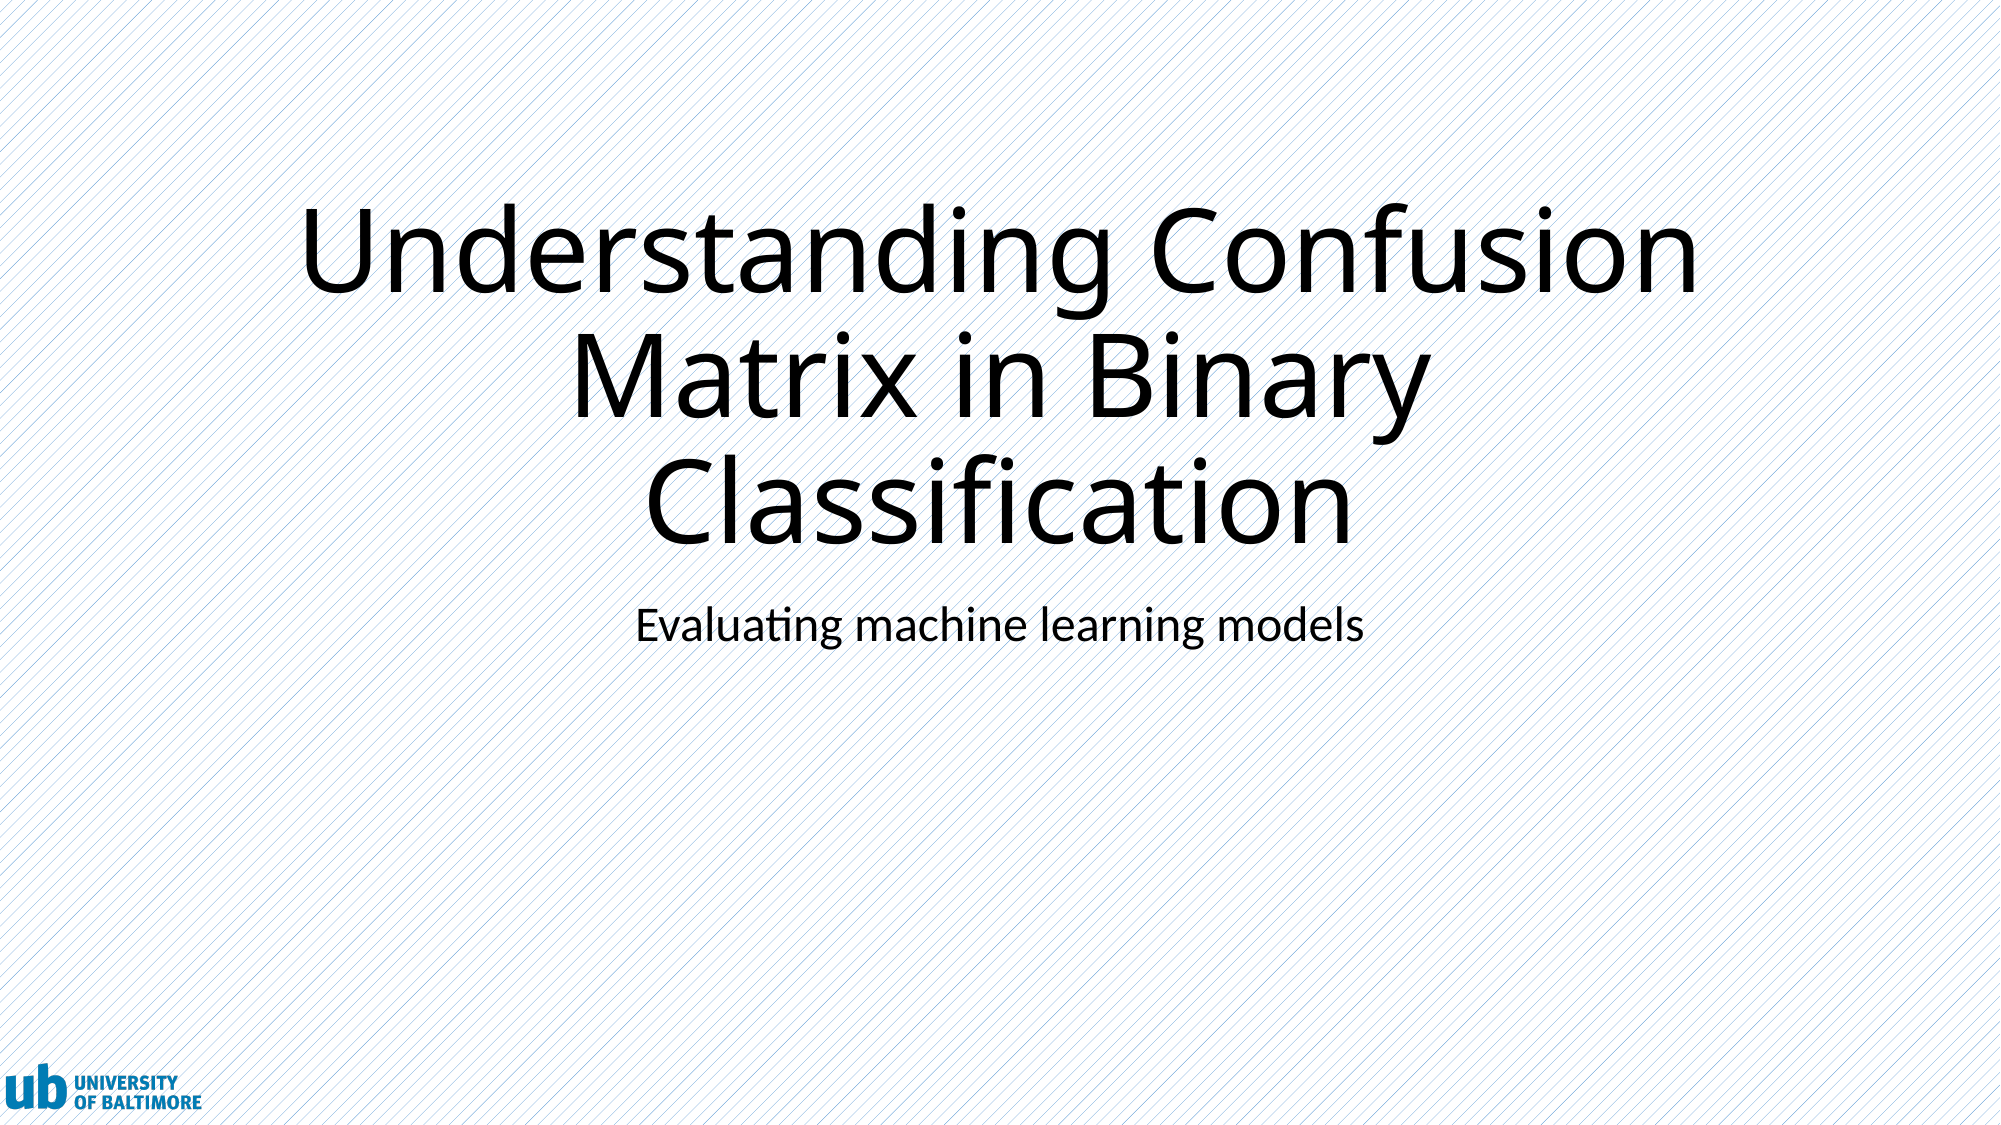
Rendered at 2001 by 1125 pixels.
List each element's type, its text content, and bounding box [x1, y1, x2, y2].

picture [0, 1031, 233, 1125]
title Understanding Confusion Matrix in Binary Classification [249, 184, 1750, 576]
subtitle Evaluating machine learning models [249, 590, 1750, 863]
